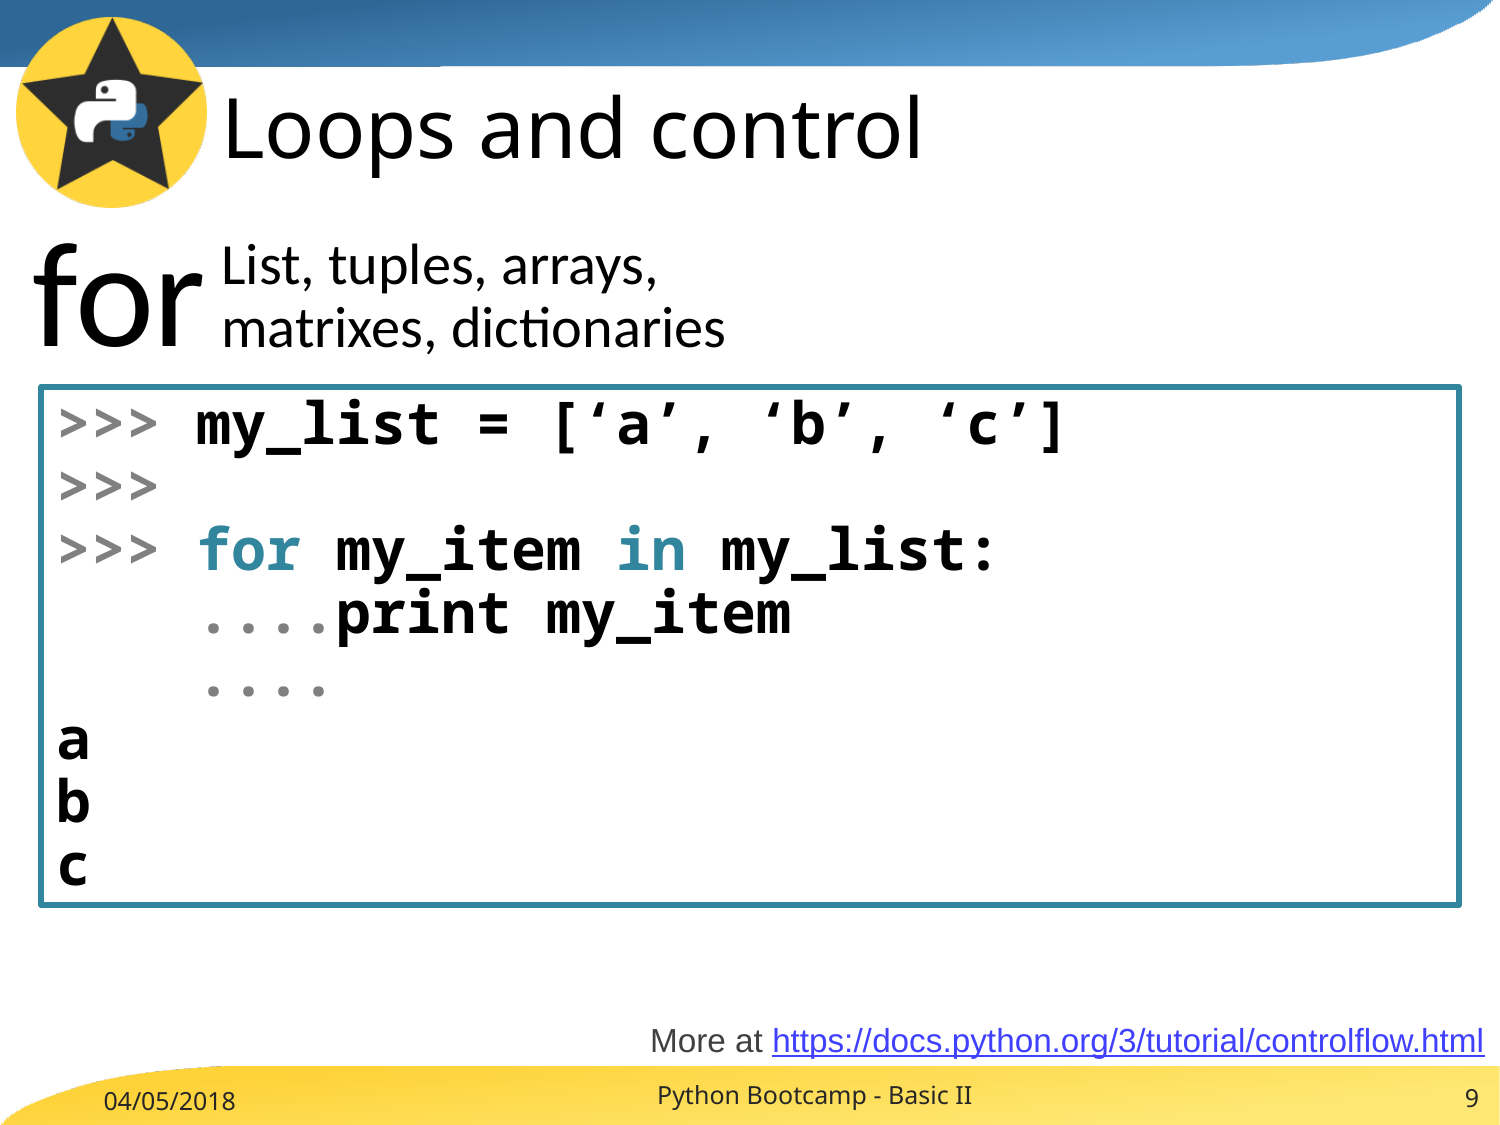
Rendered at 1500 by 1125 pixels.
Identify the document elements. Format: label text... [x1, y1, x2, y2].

text_box >>> my_list = [‘a’, ‘b’, ‘c’] >>> >>> for my_item in my_list: ....print my_item .... a b c [41, 386, 1459, 906]
text_box More at https://docs.python.org/3/tutorial/controlflow.html [0, 1012, 1500, 1067]
picture [1158, 1067, 1500, 1125]
title Loops and control [206, 66, 1425, 185]
picture [0, 0, 1500, 208]
picture [0, 1067, 472, 1125]
slide_number 9 [1158, 1069, 1495, 1125]
text_box List, tuples, arrays, matrixes, dictionaries [206, 227, 902, 368]
text_box for [17, 208, 713, 386]
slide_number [88, 1070, 439, 1125]
footer Python Bootcamp - Basic II [472, 1067, 1158, 1125]
